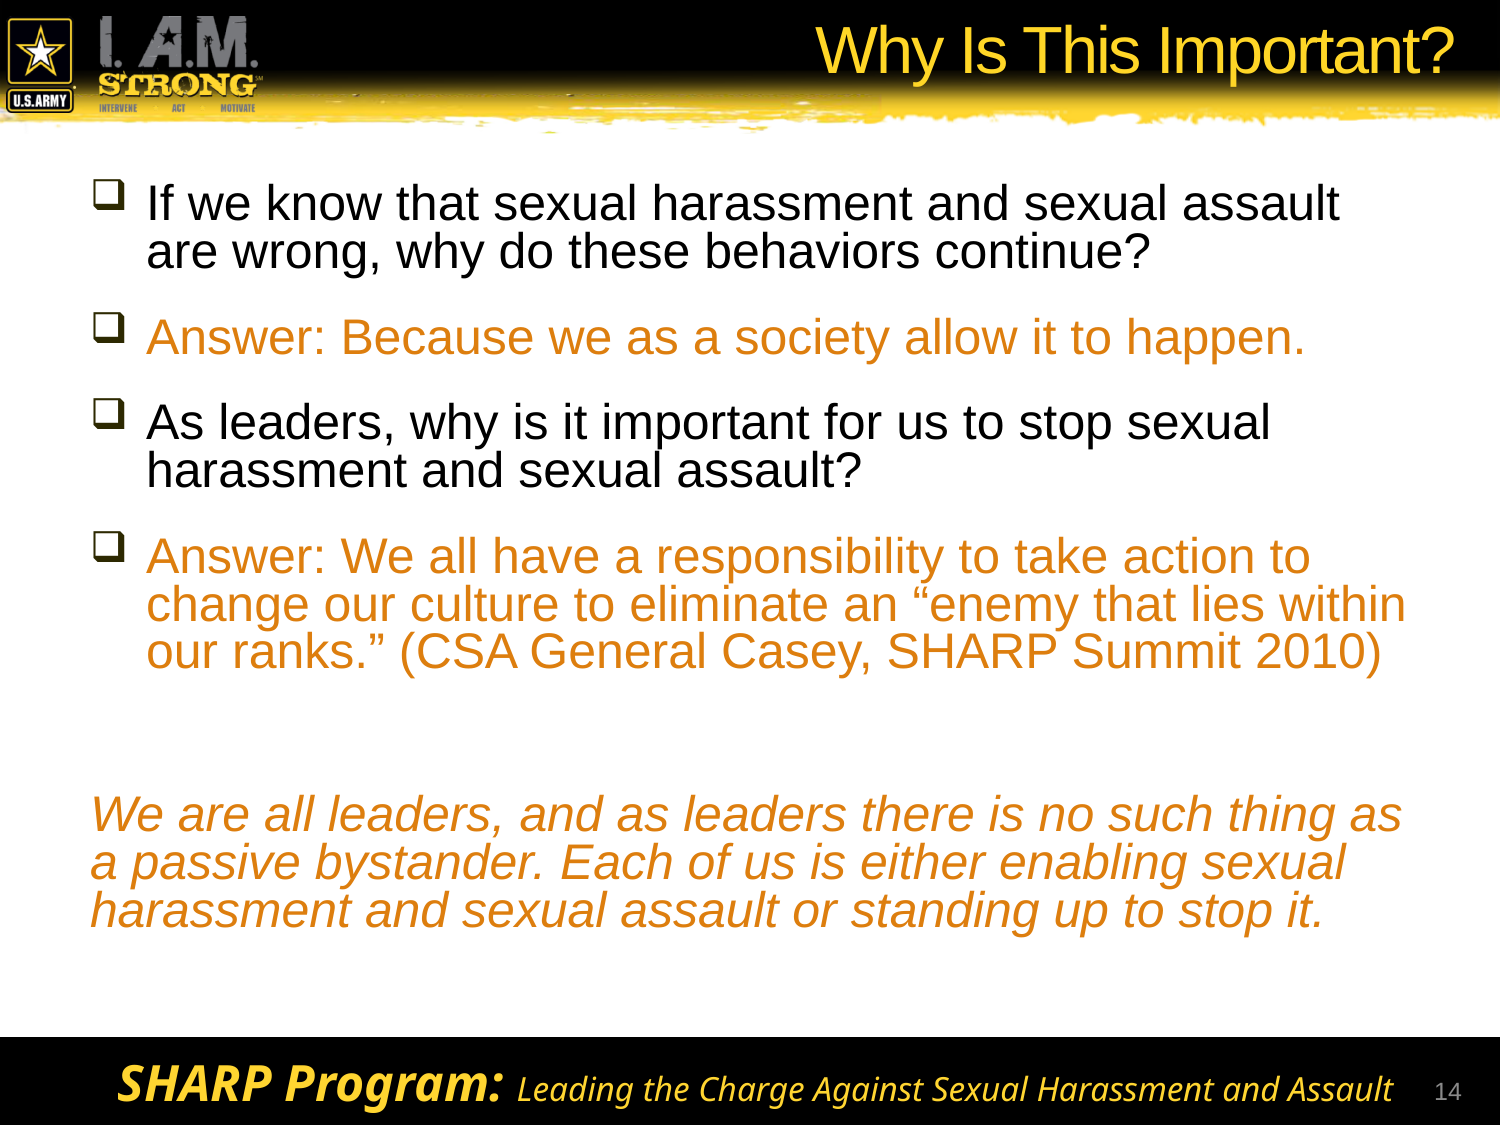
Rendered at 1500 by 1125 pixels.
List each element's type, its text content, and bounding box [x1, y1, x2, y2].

title Why Is This Important? [162, 0, 1488, 125]
picture [0, 0, 1500, 138]
picture [0, 1037, 1500, 1125]
list If we know that sexual harassment and sexual assault are wrong, why do these behaviors continue? Answer: Because we as a society allow it to happen. As leaders, why is it important for us to stop sexual harassment and sexual assault? Answer: We all have a responsibility to take action to change our culture to eliminate an “enemy that lies within our ranks.” (CSA General Casey, SHARP Summit 2010) We are all leaders, and as leaders there is no such thing as a passive bystander. Each of us is either enabling sexual harassment and sexual assault or standing up to stop it. [74, 174, 1426, 988]
